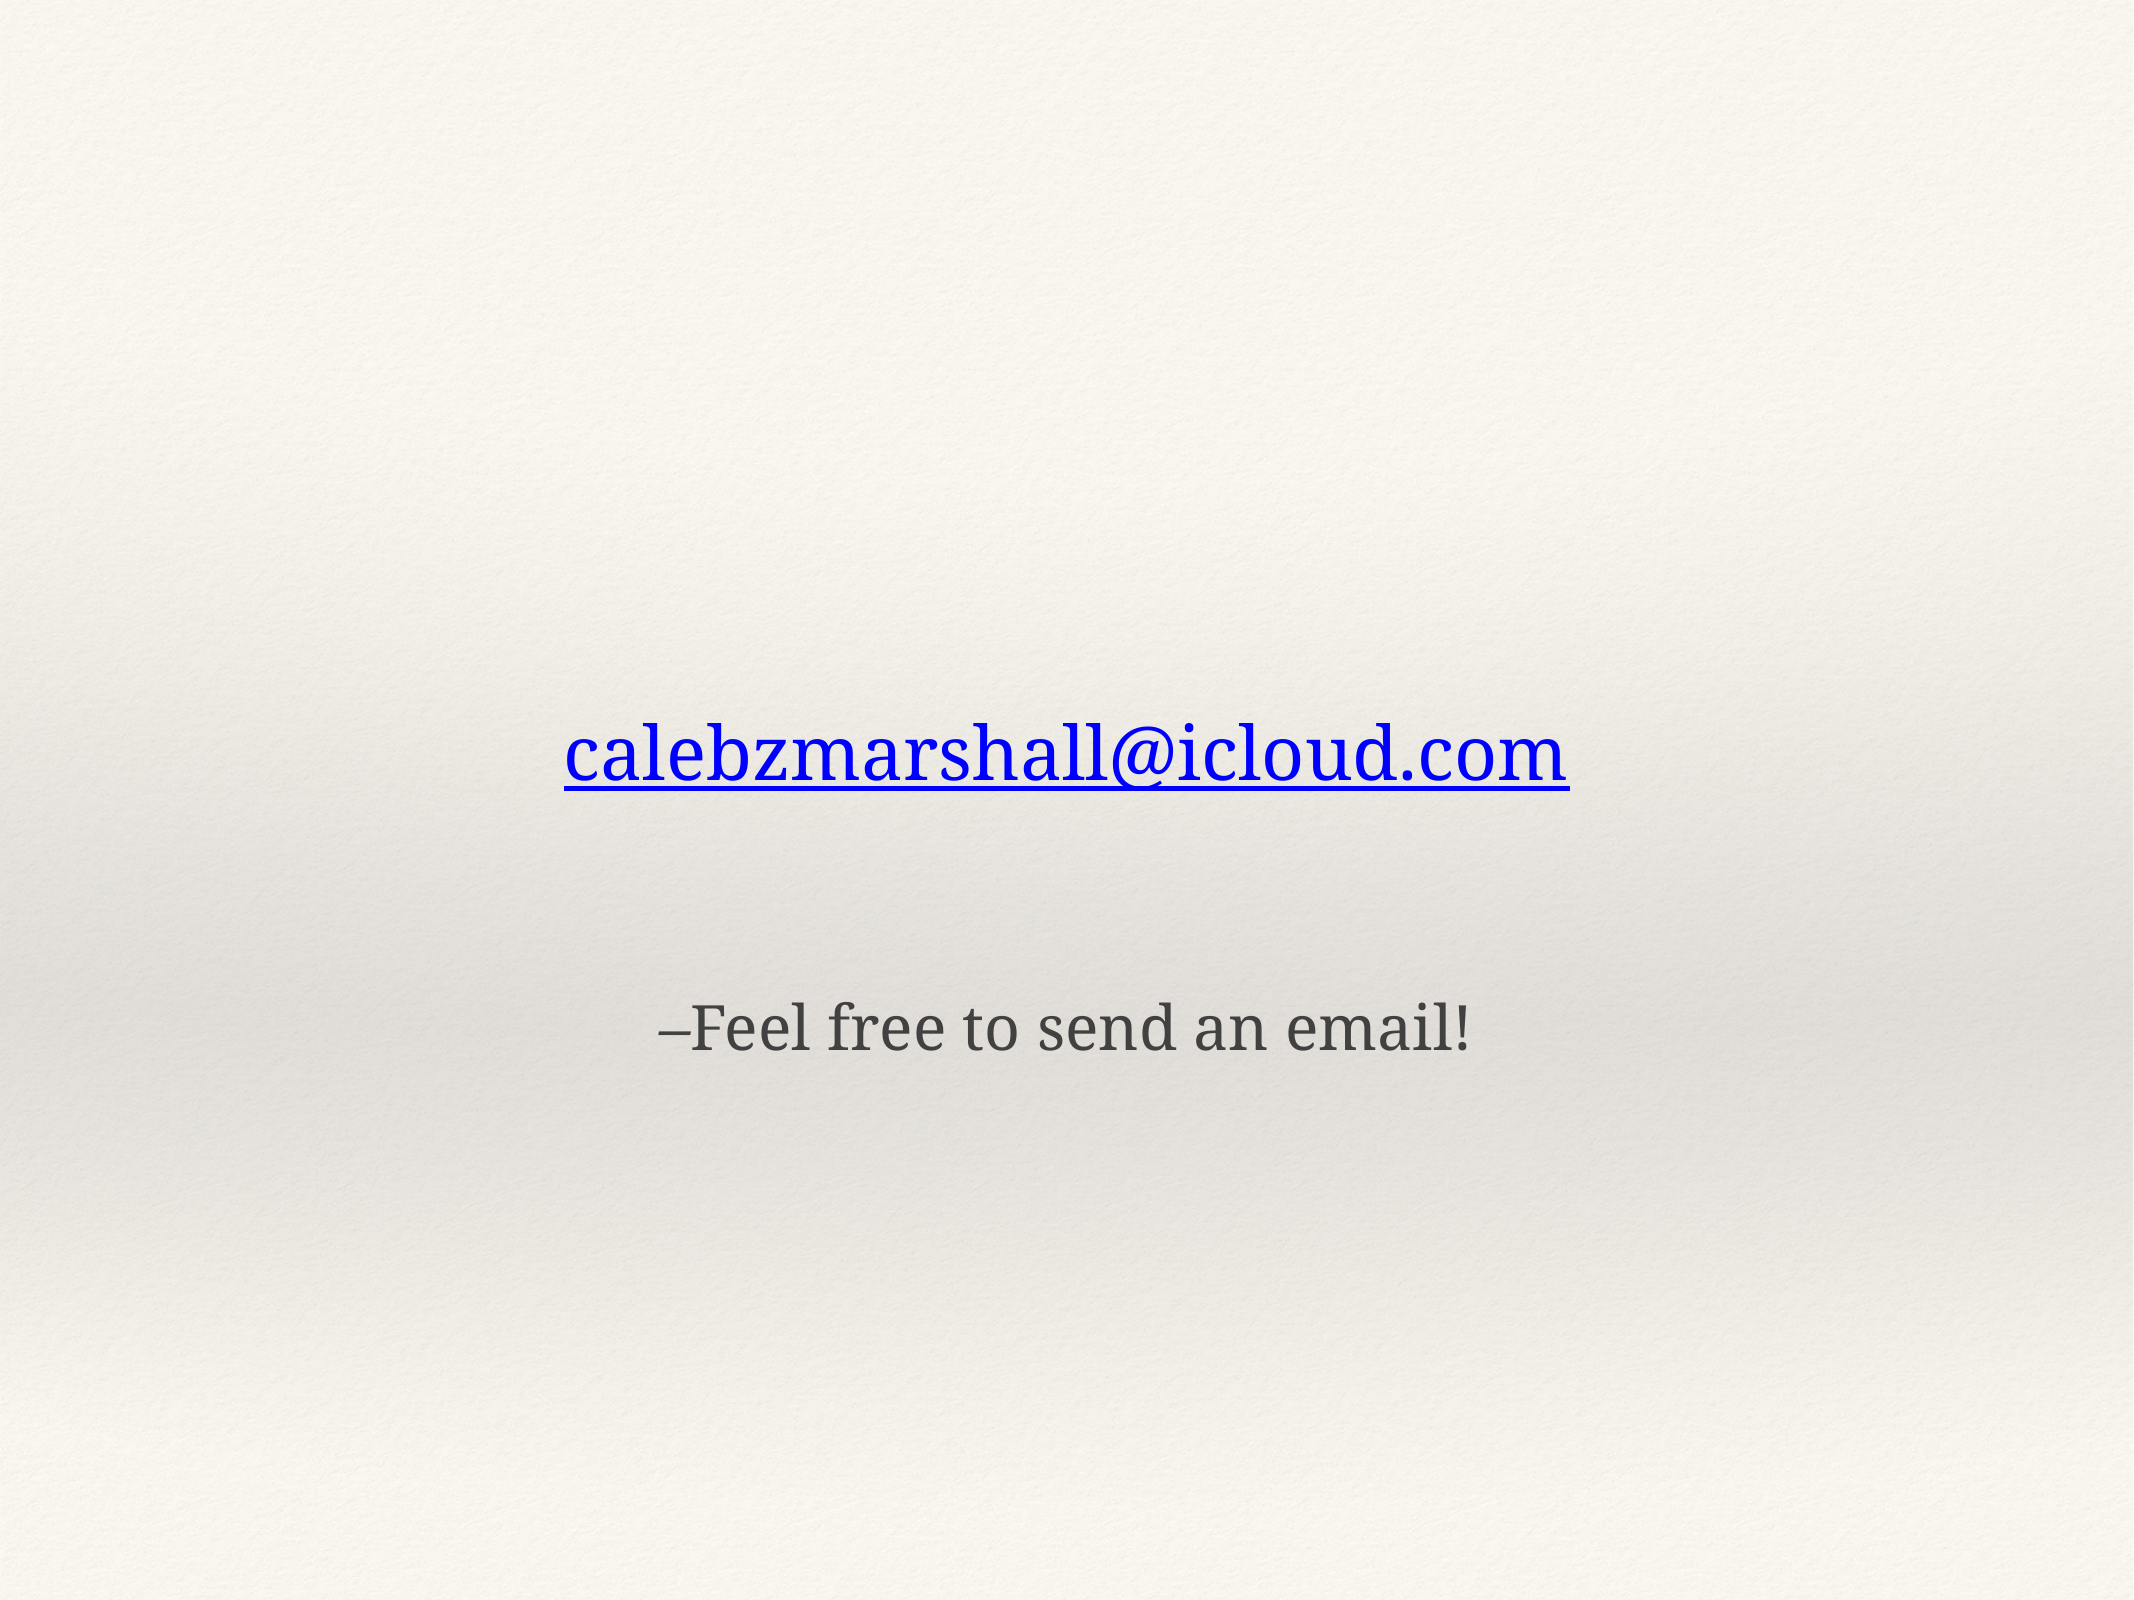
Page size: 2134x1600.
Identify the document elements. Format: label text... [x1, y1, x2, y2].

list calebzmarshall@icloud.com [207, 697, 1926, 816]
list –Feel free to send an email! [86, 978, 2047, 1080]
picture [0, 0, 2134, 1600]
